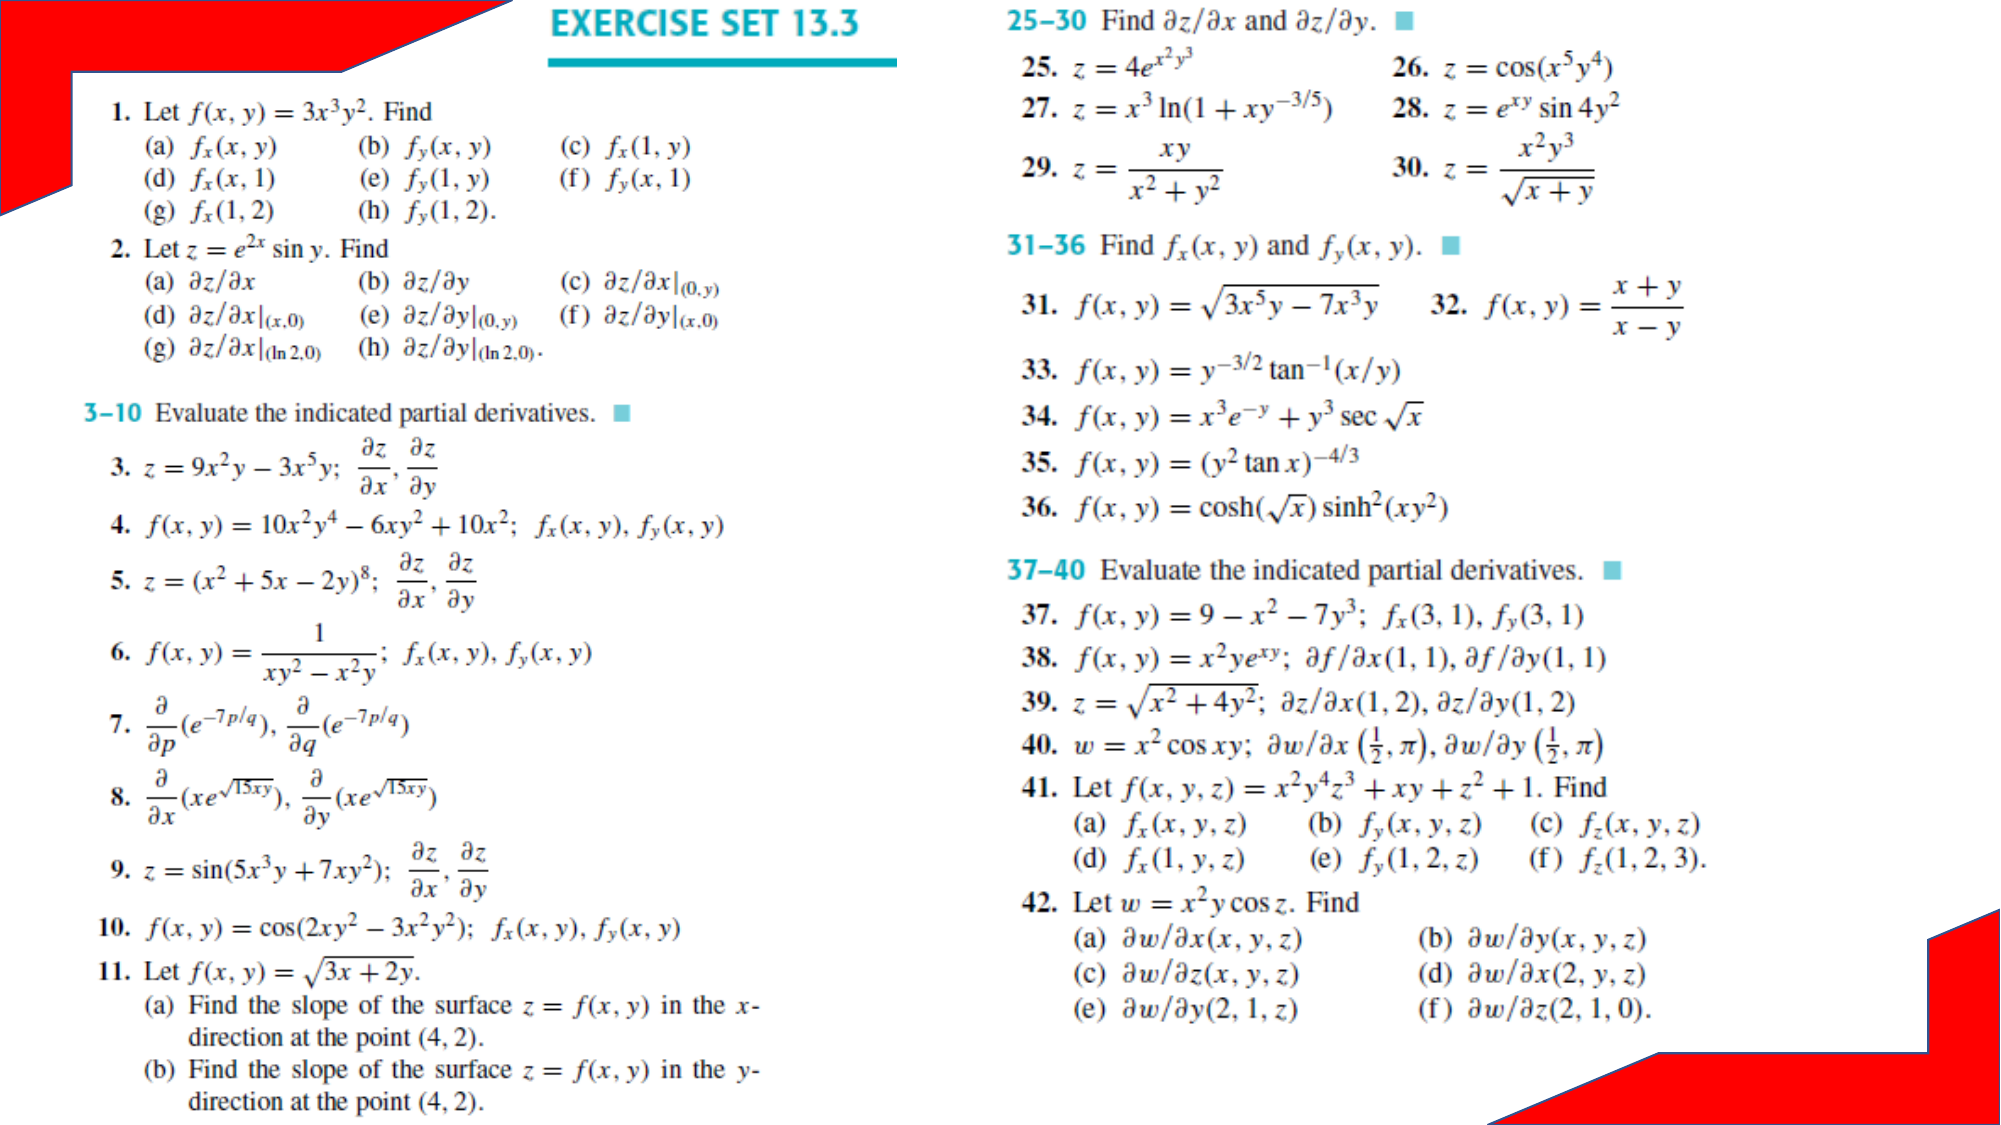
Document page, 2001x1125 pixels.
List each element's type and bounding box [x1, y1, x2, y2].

text_box [0, 0, 513, 217]
picture [81, 82, 778, 1119]
picture [999, 0, 1725, 1048]
picture [529, 0, 897, 81]
text_box [1487, 908, 2000, 1125]
